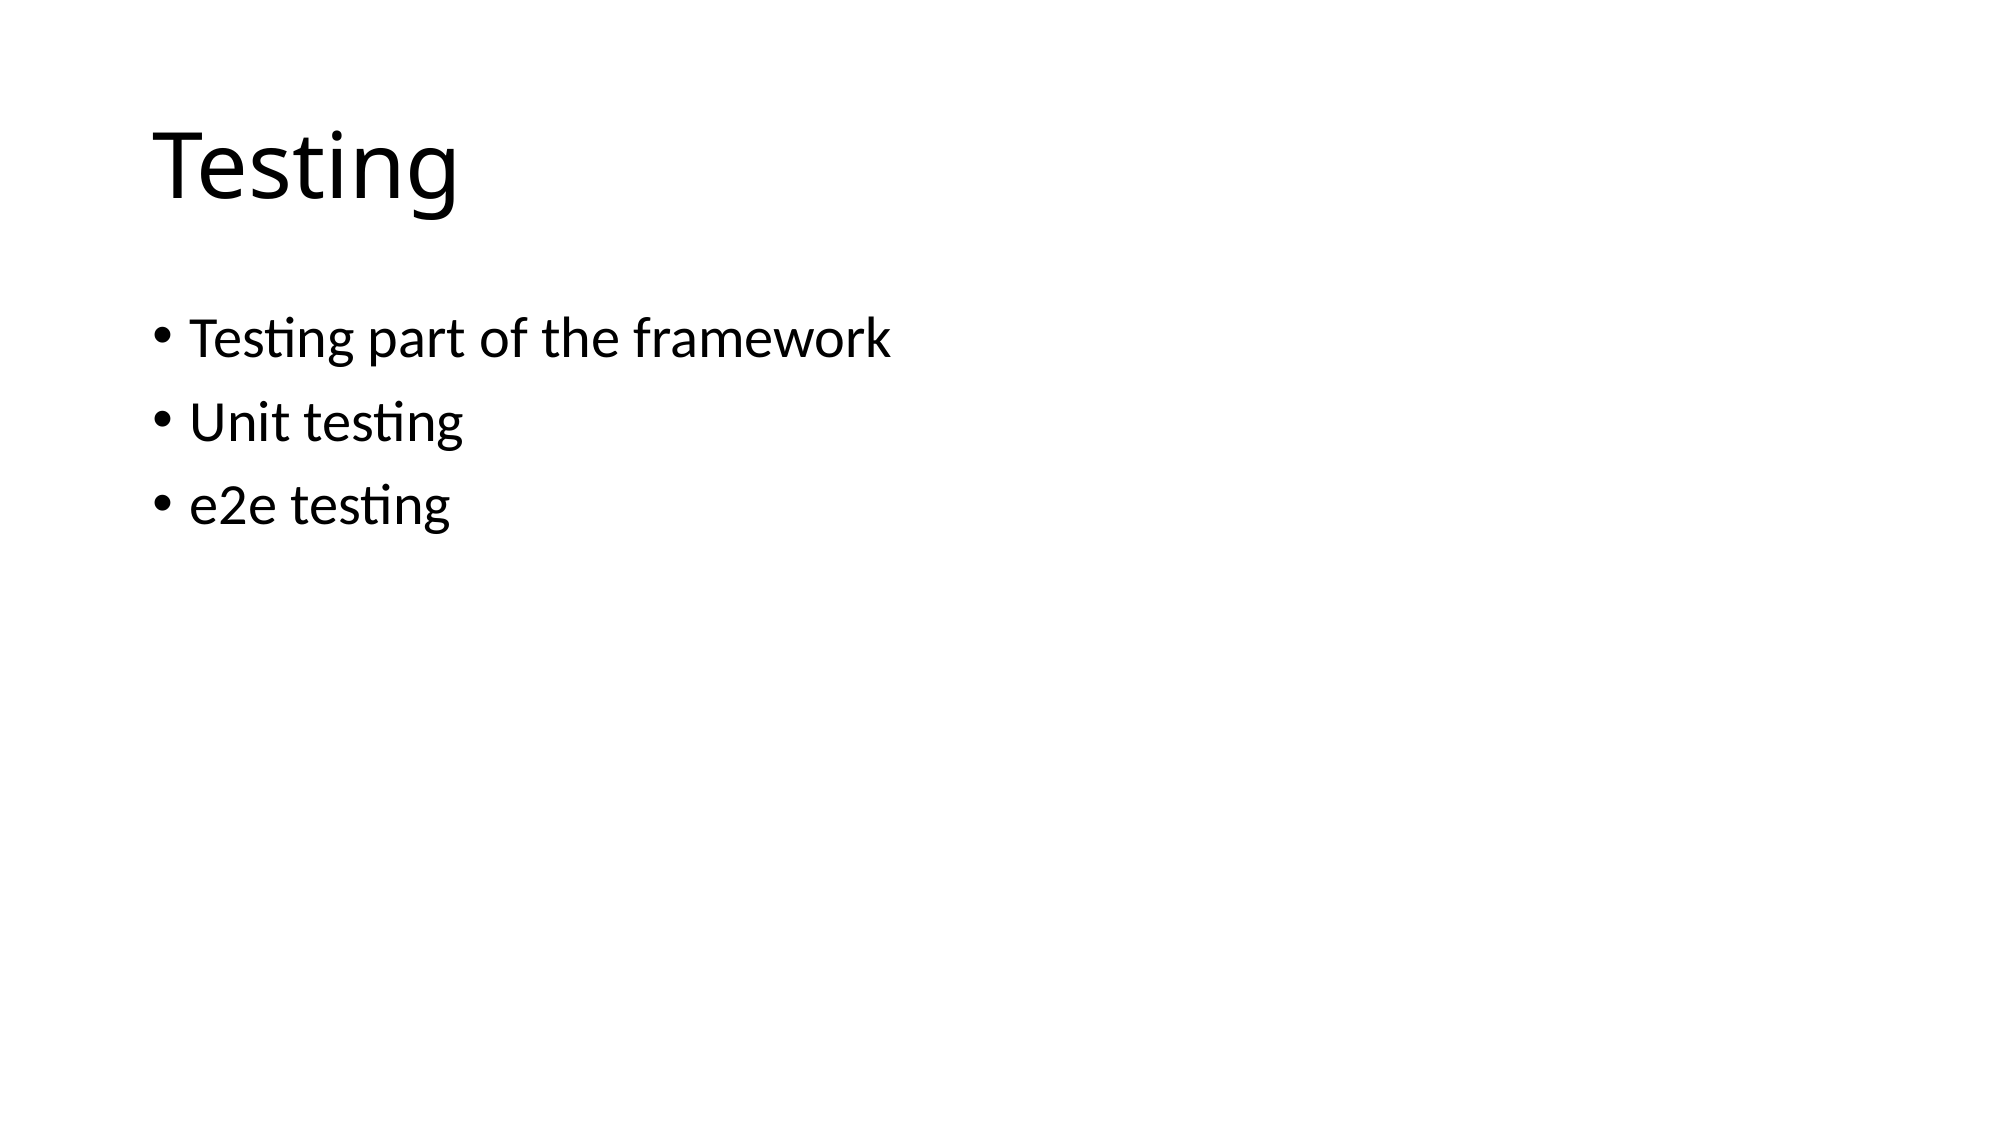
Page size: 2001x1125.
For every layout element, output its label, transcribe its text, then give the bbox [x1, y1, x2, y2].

list Testing part of the framework Unit testing e2e testing [137, 299, 1863, 1014]
title Testing [137, 59, 1863, 278]
